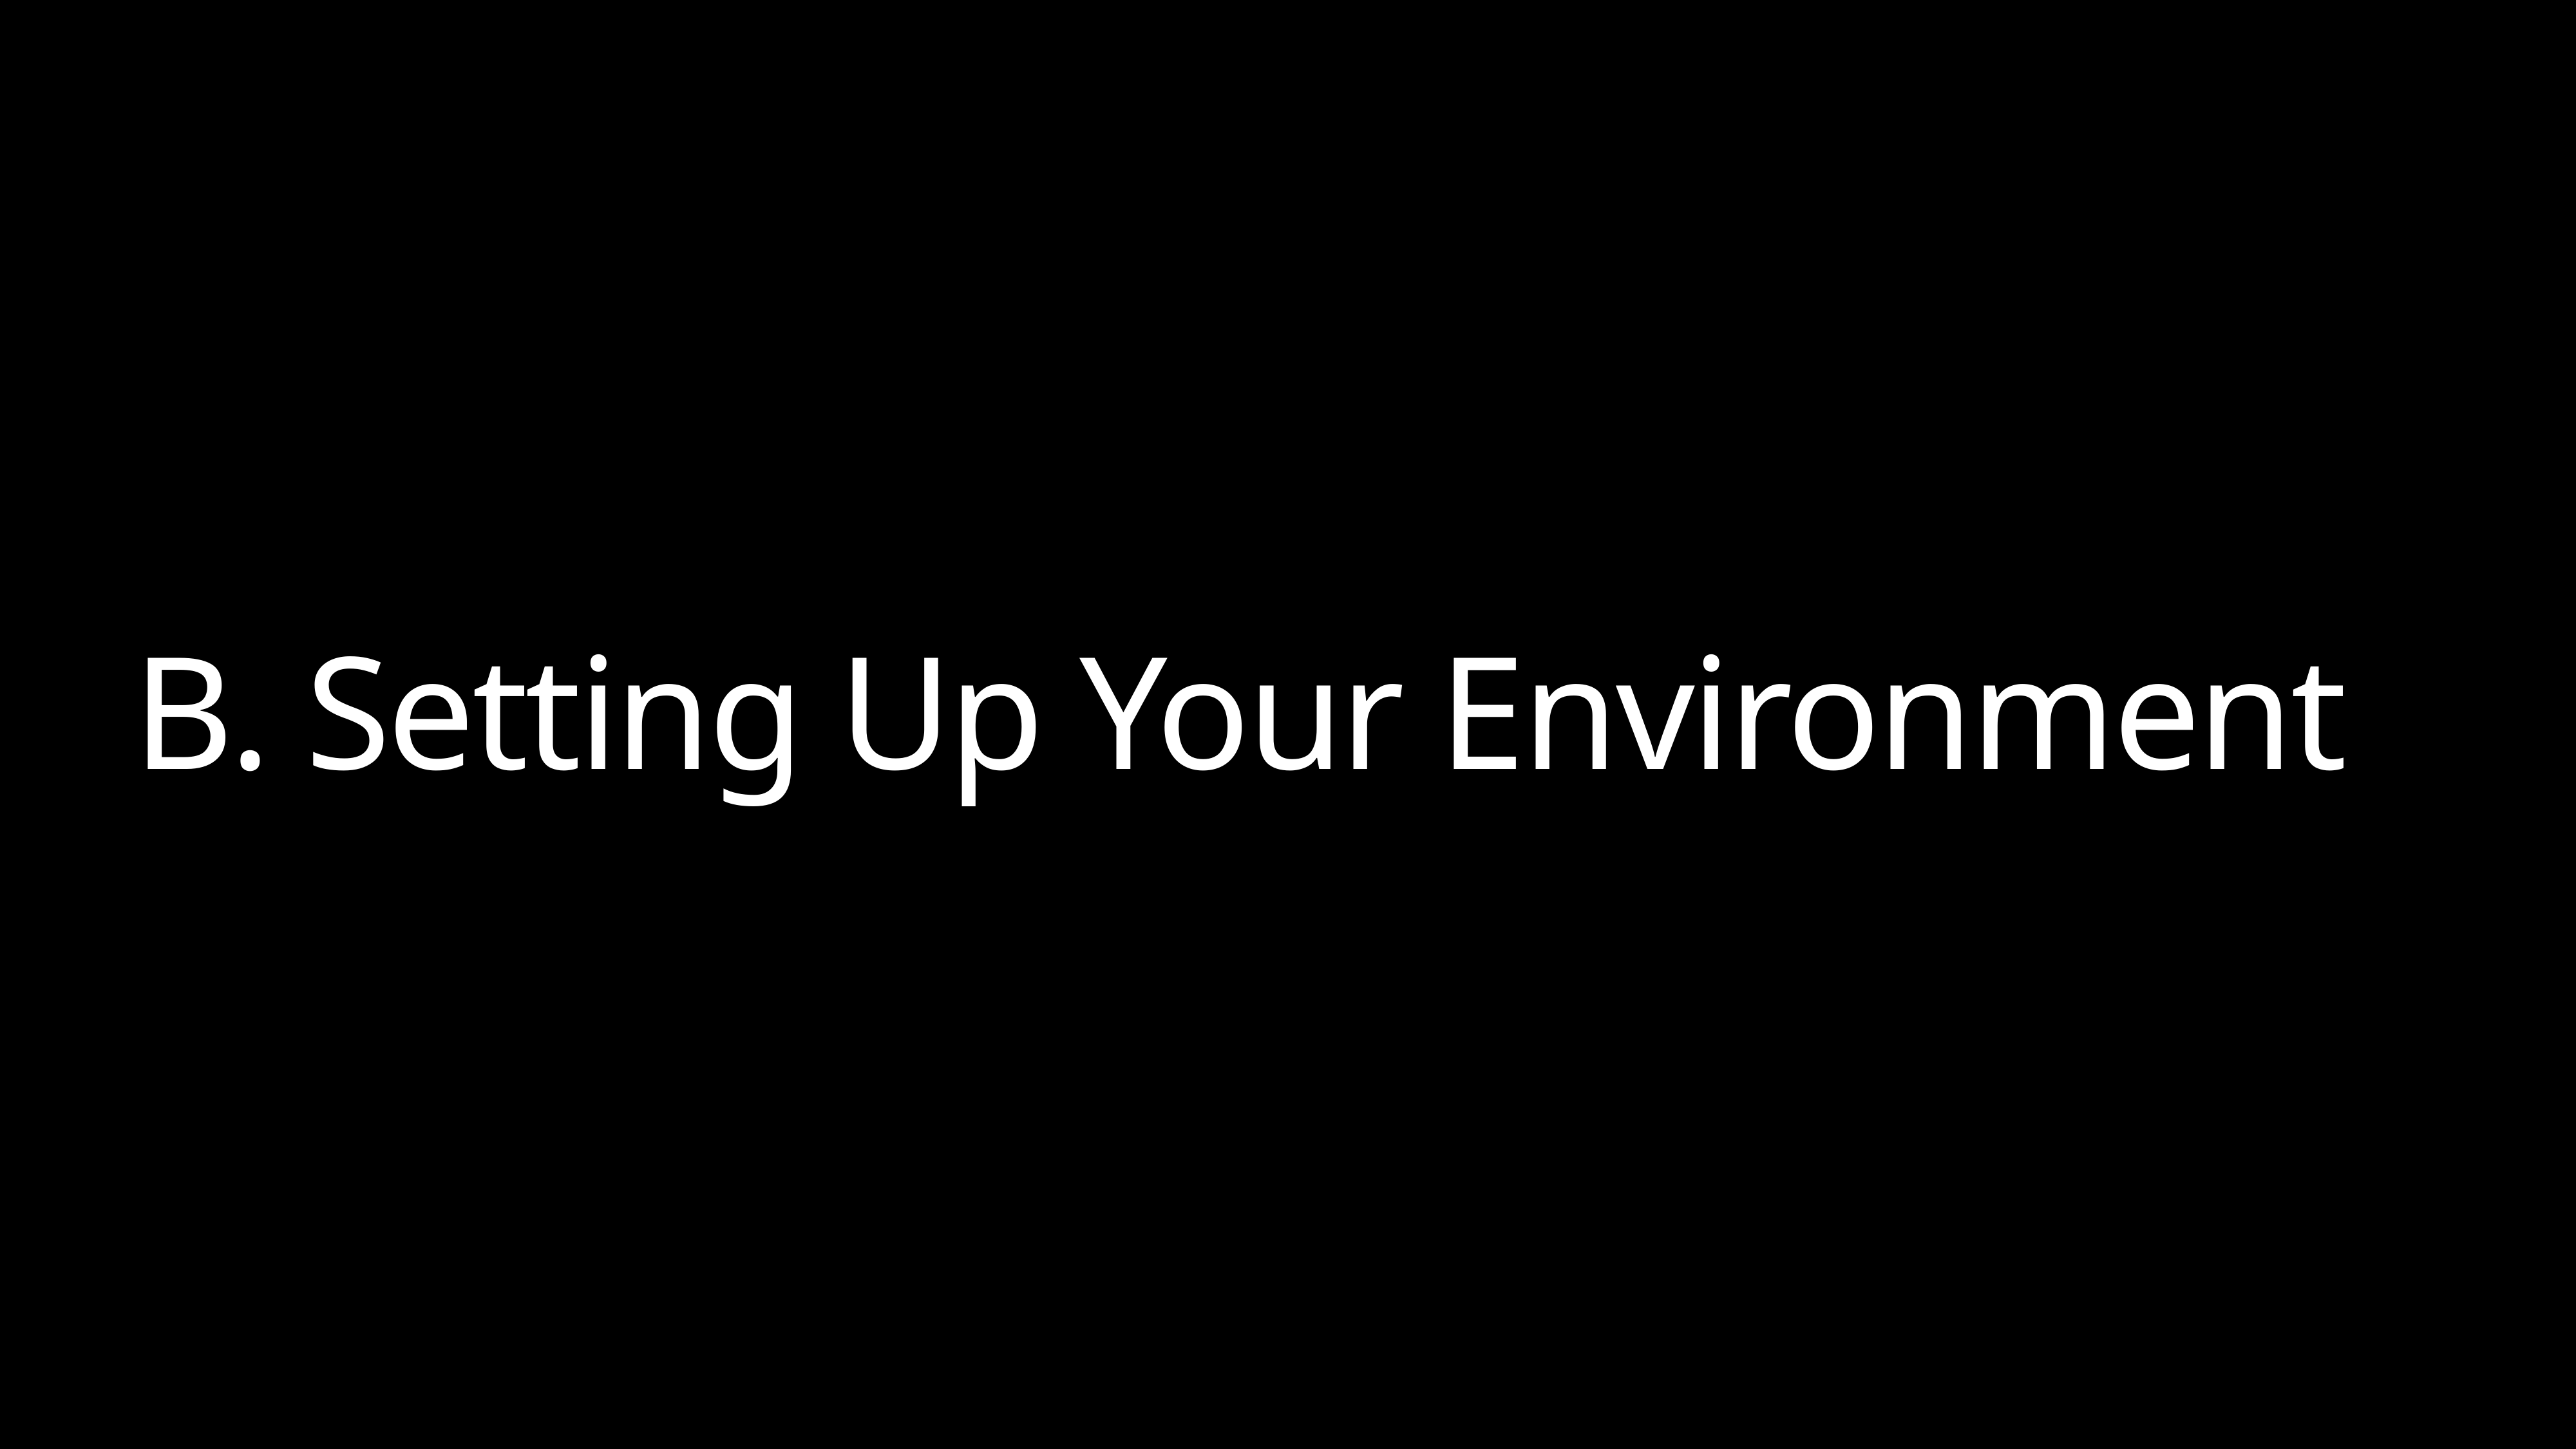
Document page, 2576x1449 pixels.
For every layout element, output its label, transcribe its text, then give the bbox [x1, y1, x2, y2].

title B. Setting Up Your Environment [127, 478, 2449, 971]
